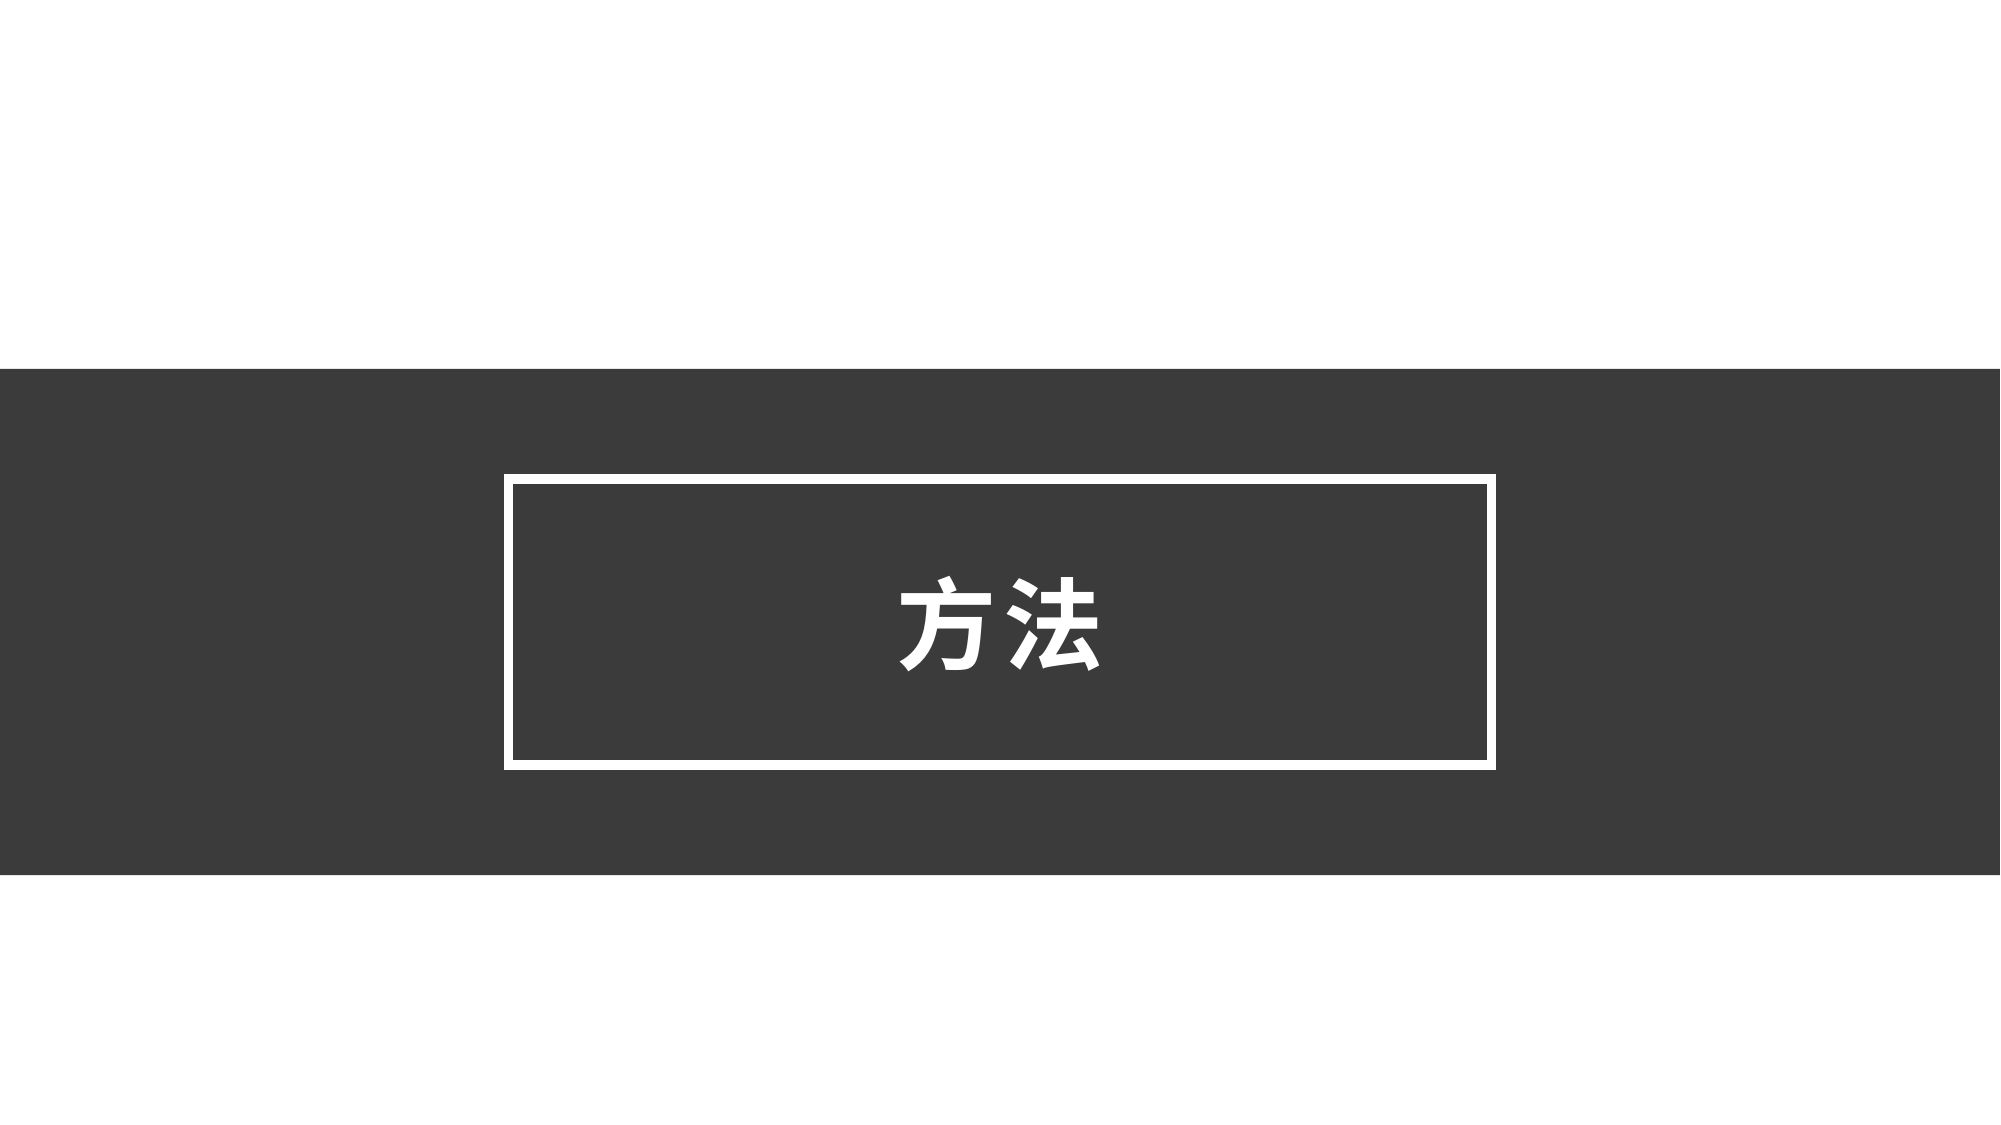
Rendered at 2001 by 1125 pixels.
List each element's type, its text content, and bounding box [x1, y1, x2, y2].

text_box [0, 368, 2000, 876]
text_box 方法 [508, 478, 1492, 766]
